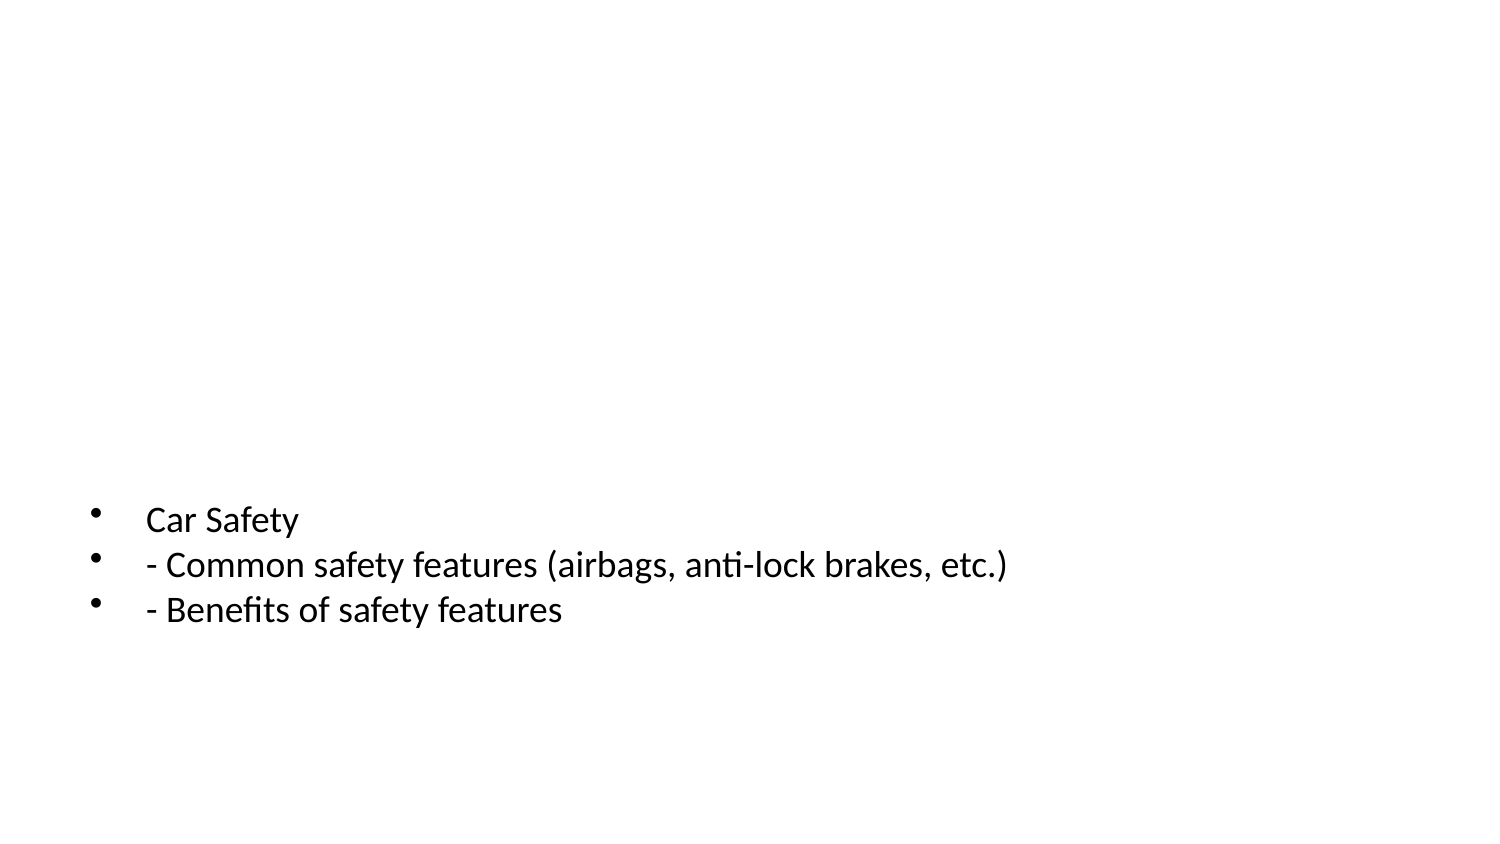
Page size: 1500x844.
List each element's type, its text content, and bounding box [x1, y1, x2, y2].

text_box Car Safety - Common safety features (airbags, anti-lock brakes, etc.) - Benefits of safety features [74, 149, 1425, 844]
